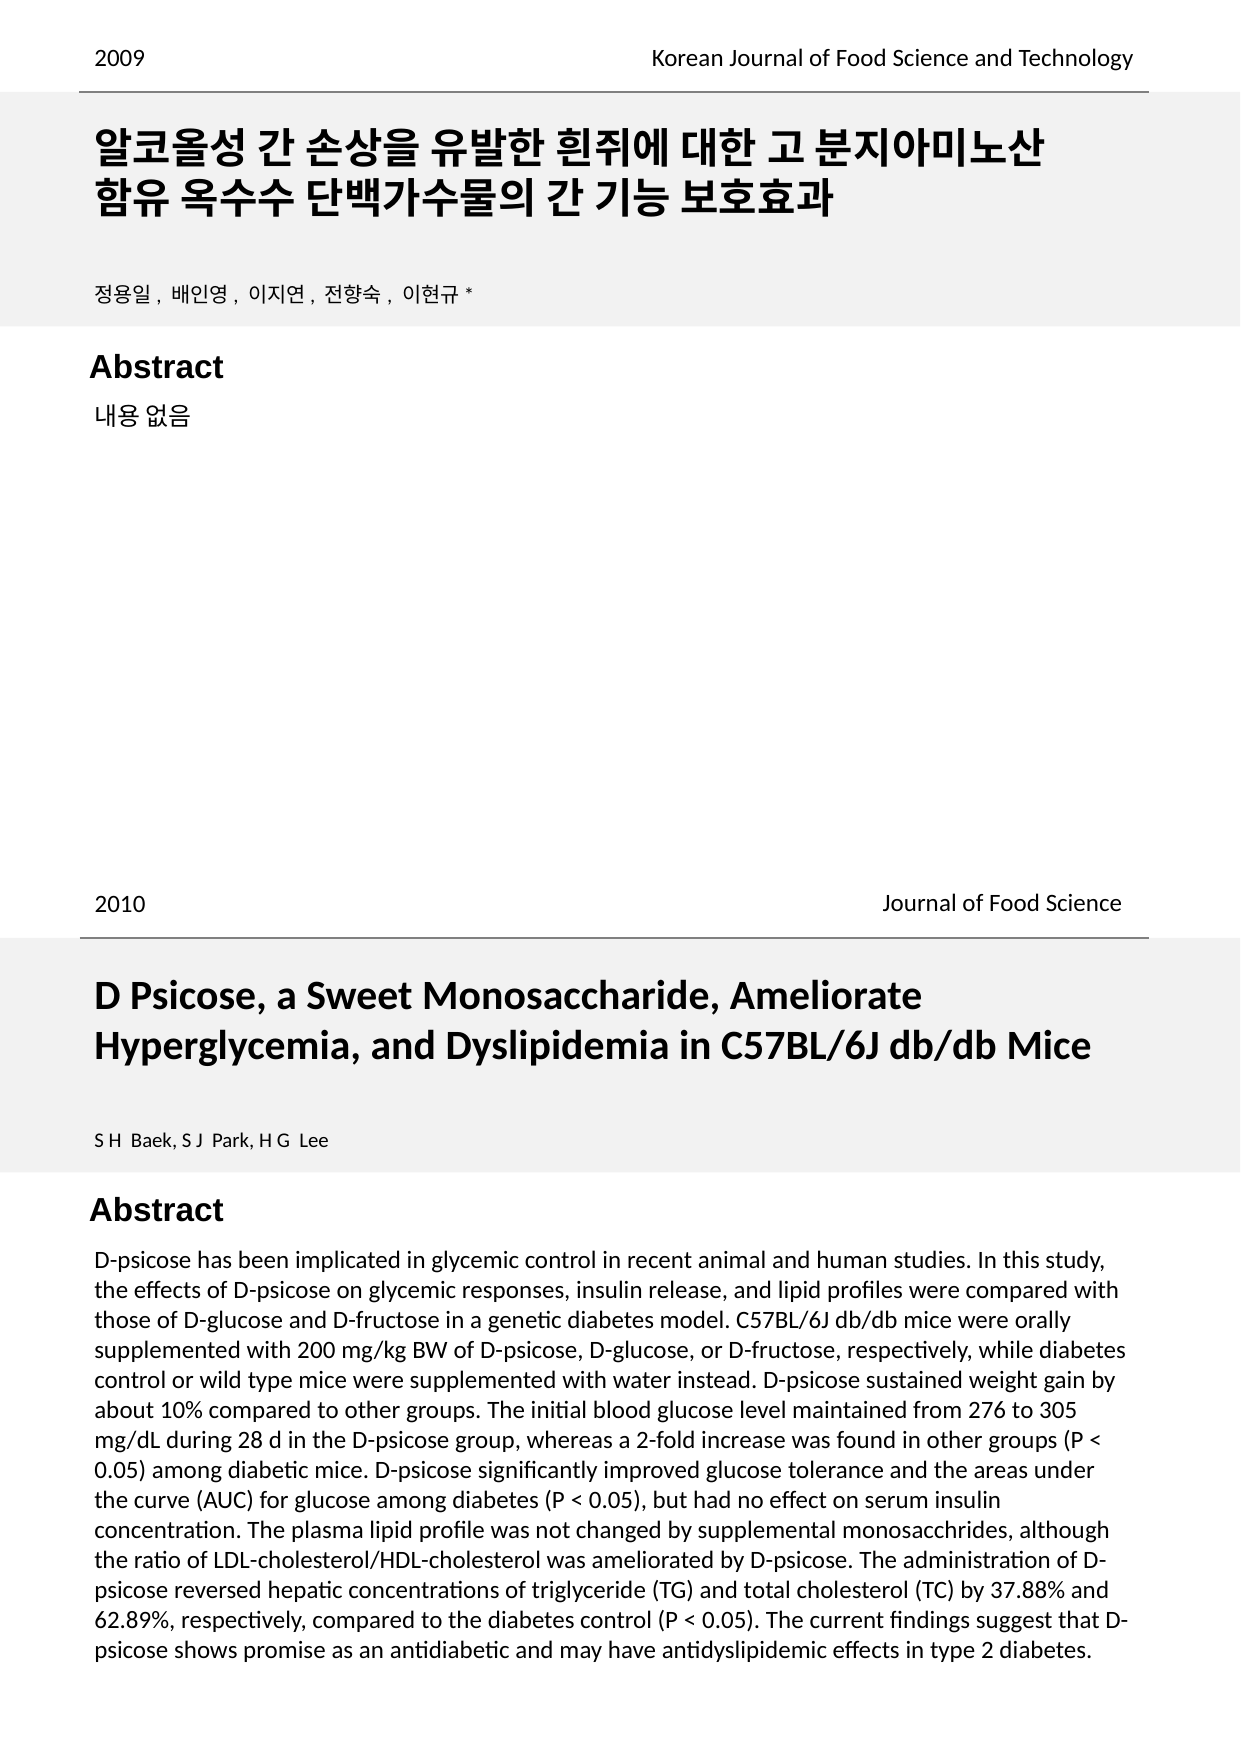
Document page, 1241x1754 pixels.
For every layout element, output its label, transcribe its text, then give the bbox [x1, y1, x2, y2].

list 정용일, 배인영, 이지연, 전향숙, 이현규* [79, 268, 1150, 324]
list 내용 없음 [79, 393, 1150, 824]
list Journal of Food Science [620, 875, 1150, 931]
list D-psicose has been implicated in glycemic control in recent animal and human studies. In this study, the effects of D-psicose on glycemic responses, insulin release, and lipid profiles were compared with those of D-glucose and D-fructose in a genetic diabetes model. C57BL/6J db/db mice were orally supplemented with 200 mg/kg BW of D-psicose, D-glucose, or D-fructose, respectively, while diabetes control or wild type mice were supplemented with water instead. D-psicose sustained weight gain by about 10% compared to other groups. The initial blood glucose level maintained from 276 to 305 mg/dL during 28 d in the D-psicose group, whereas a 2-fold increase was found in other groups (P < 0.05) among diabetic mice. D-psicose significantly improved glucose tolerance and the areas under the curve (AUC) for glucose among diabetes (P < 0.05), but had no effect on serum insulin concentration. The plasma lipid profile was not changed by supplemental monosacchrides, although the ratio of LDL-cholesterol/HDL-cholesterol was ameliorated by D-psicose. The administration of D-psicose reversed hepatic concentrations of triglyceride (TG) and total cholesterol (TC) by 37.88% and 62.89%, respectively, compared to the diabetes control (P < 0.05). The current findings suggest that D-psicose shows promise as an antidiabetic and may have antidyslipidemic effects in type 2 diabetes. [79, 1236, 1150, 1664]
list S H Baek, S J Park, H G Lee [79, 1113, 1150, 1169]
list 2010 [79, 876, 408, 932]
list 알코올성 간 손상을 유발한 흰쥐에 대한 고 분지아미노산 함유 옥수수 단백가수물의 간 기능 보호효과 [79, 114, 1148, 255]
list 2009 [79, 30, 408, 86]
list D Psicose, a Sweet Monosaccharide, Ameliorate Hyperglycemia, and Dyslipidemia in C57BL/6J db/db Mice [79, 960, 1148, 1101]
list Korean Journal of Food Science and Technology [620, 30, 1150, 86]
